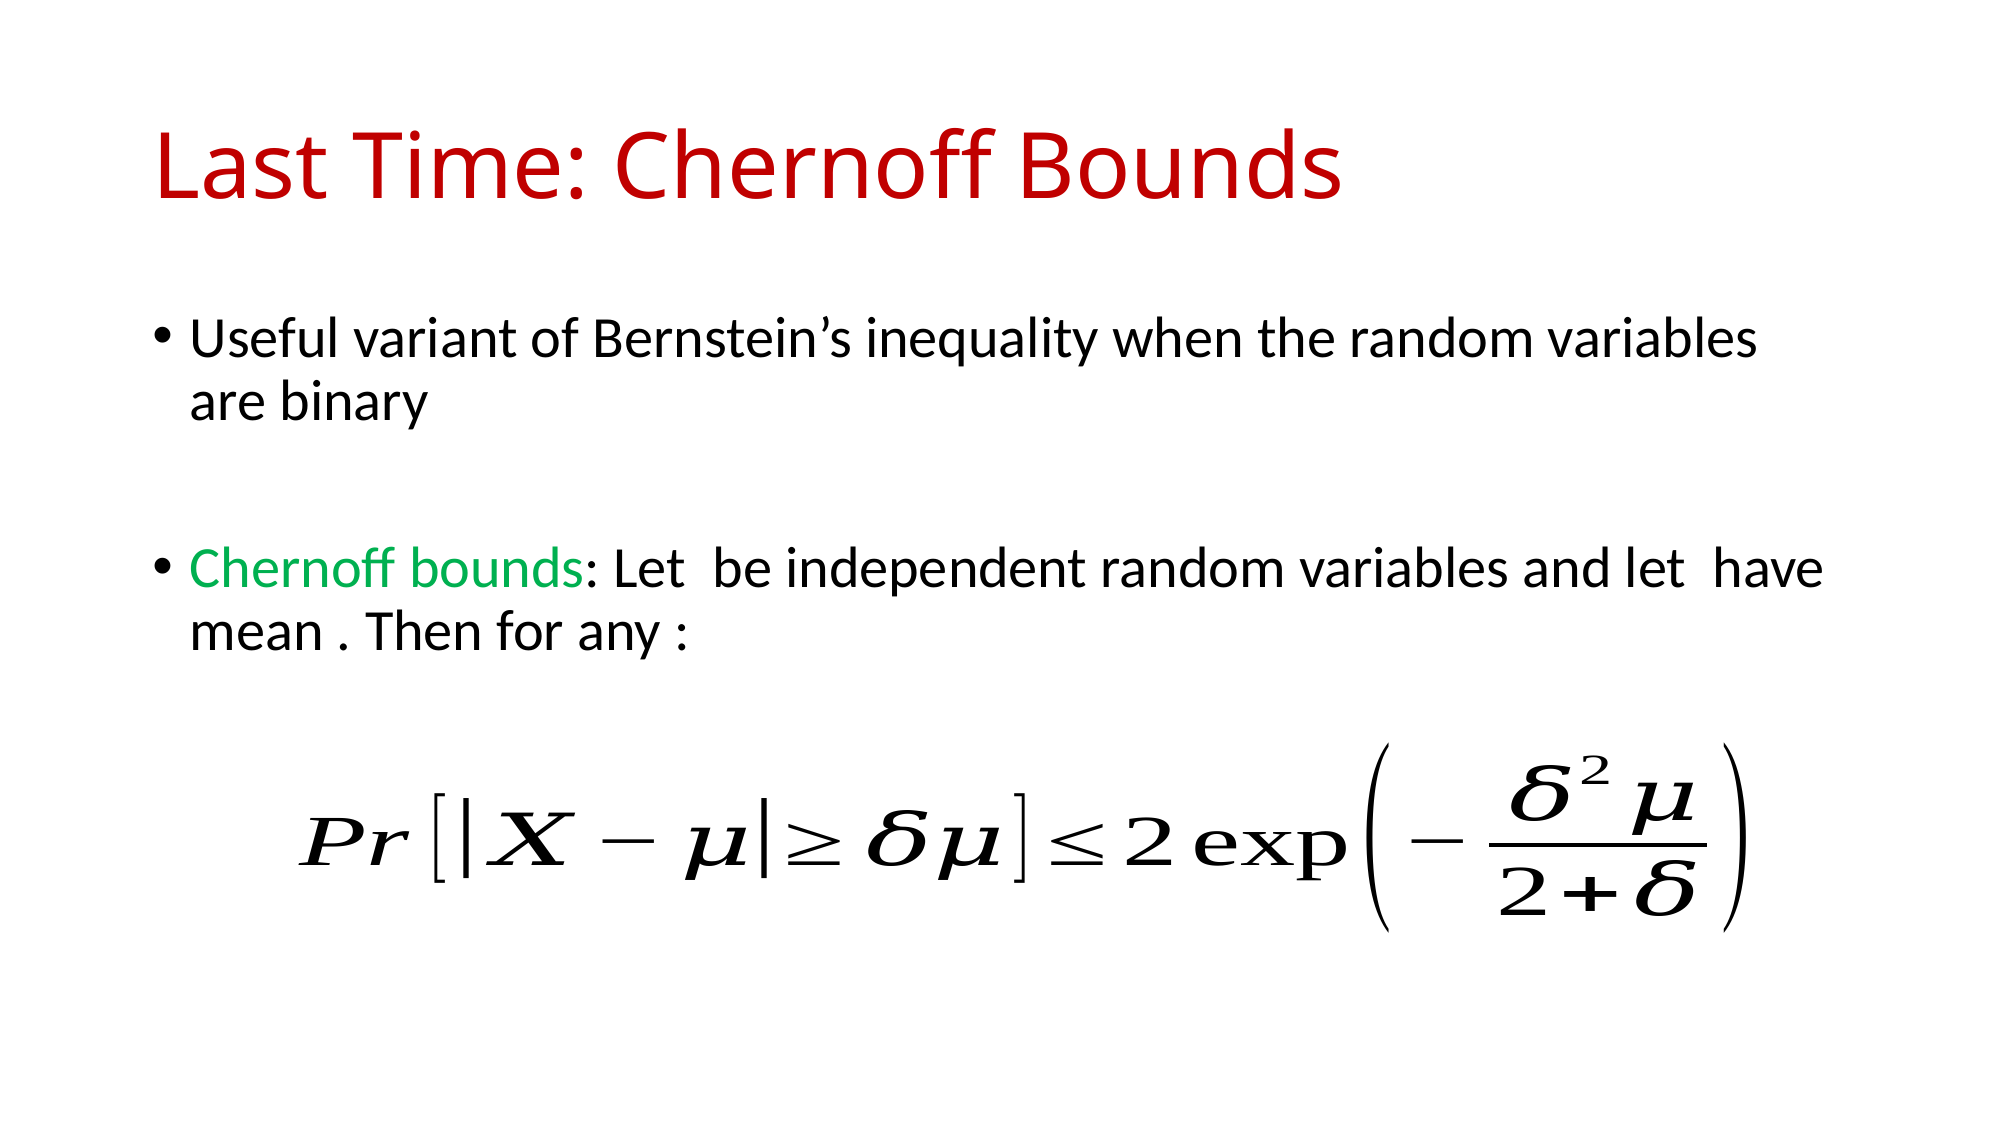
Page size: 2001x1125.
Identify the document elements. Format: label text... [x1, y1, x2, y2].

title Last Time: Chernoff Bounds [137, 59, 1863, 278]
